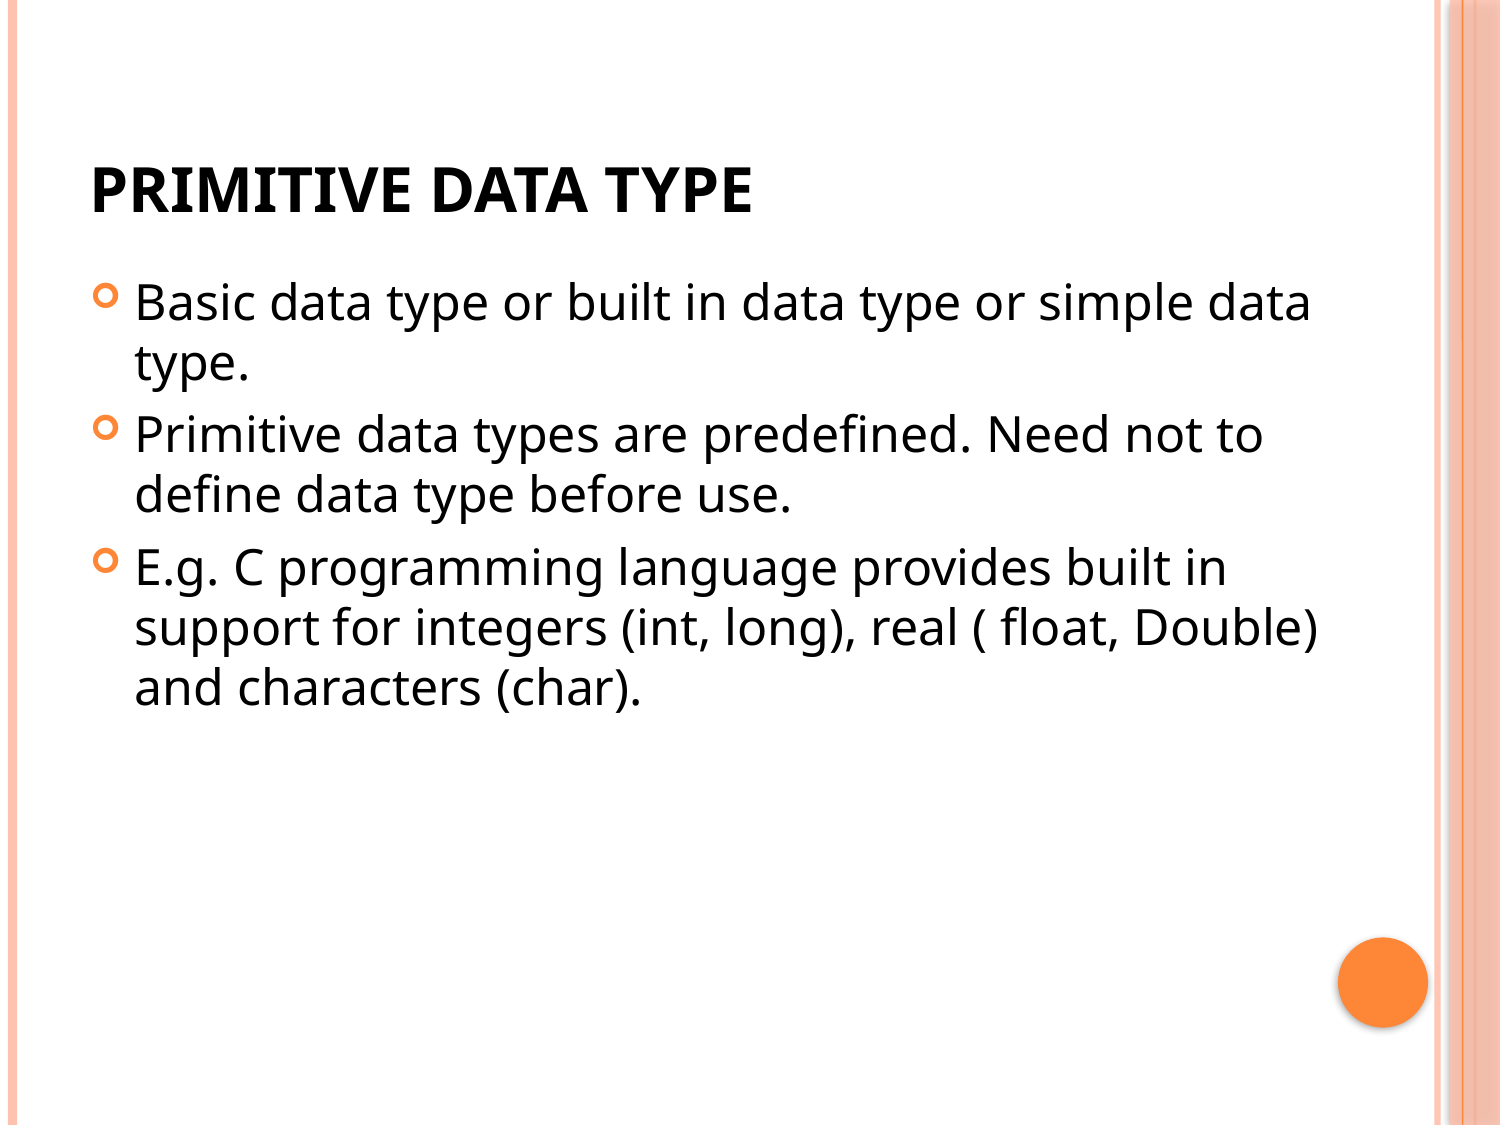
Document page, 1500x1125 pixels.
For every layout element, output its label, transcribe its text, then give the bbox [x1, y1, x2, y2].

title Primitive Data Type [75, 45, 1300, 233]
list Basic data type or built in data type or simple data type. Primitive data types are predefined. Need not to define data type before use. E.g. C programming language provides built in support for integers (int, long), real ( float, Double) and characters (char). [75, 262, 1425, 1062]
